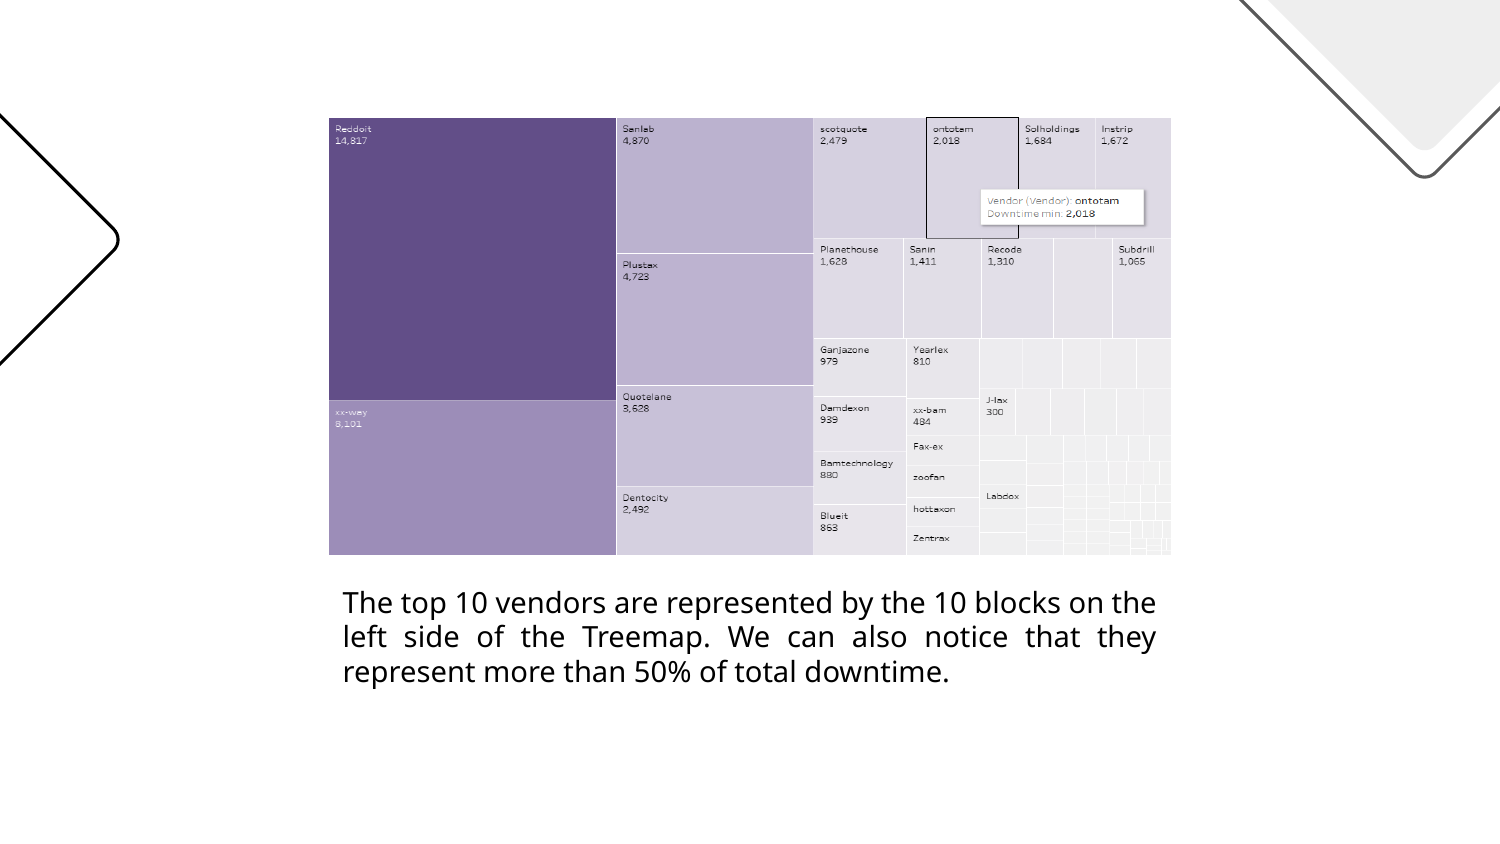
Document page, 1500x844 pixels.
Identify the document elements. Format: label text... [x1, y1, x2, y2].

text_box The top 10 vendors are represented by the 10 blocks on the left side of the Treemap. We can also notice that they represent more than 50% of total downtime. [327, 576, 1173, 697]
picture [327, 114, 1173, 555]
